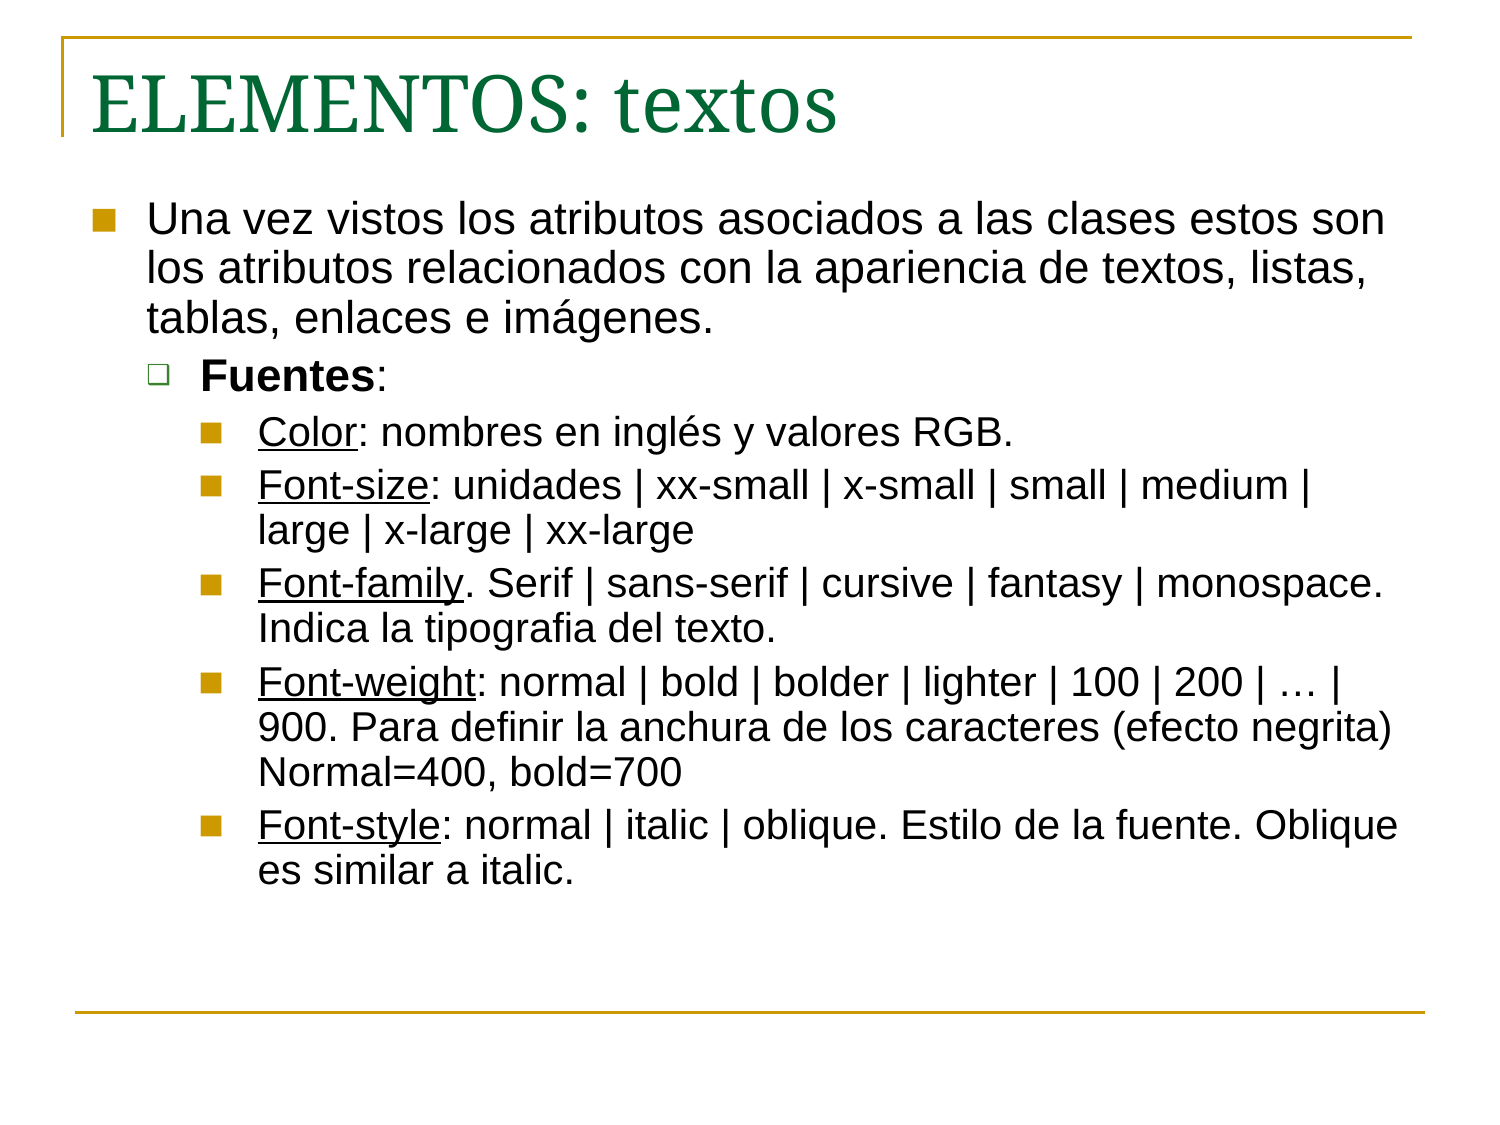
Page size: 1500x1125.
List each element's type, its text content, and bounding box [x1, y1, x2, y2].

list Una vez vistos los atributos asociados a las clases estos son los atributos relacionados con la apariencia de textos, listas, tablas, enlaces e imágenes. Fuentes: Color: nombres en inglés y valores RGB. Font-size: unidades | xx-small | x-small | small | medium | large | x-large | xx-large Font-family. Serif | sans-serif | cursive | fantasy | monospace. Indica la tipografia del texto. Font-weight: normal | bold | bolder | lighter | 100 | 200 | … | 900. Para definir la anchura de los caracteres (efecto negrita) Normal=400, bold=700 Font-style: normal | italic | oblique. Estilo de la fuente. Oblique es similar a italic. [75, 187, 1425, 931]
title ELEMENTOS: textos [75, 45, 1425, 187]
